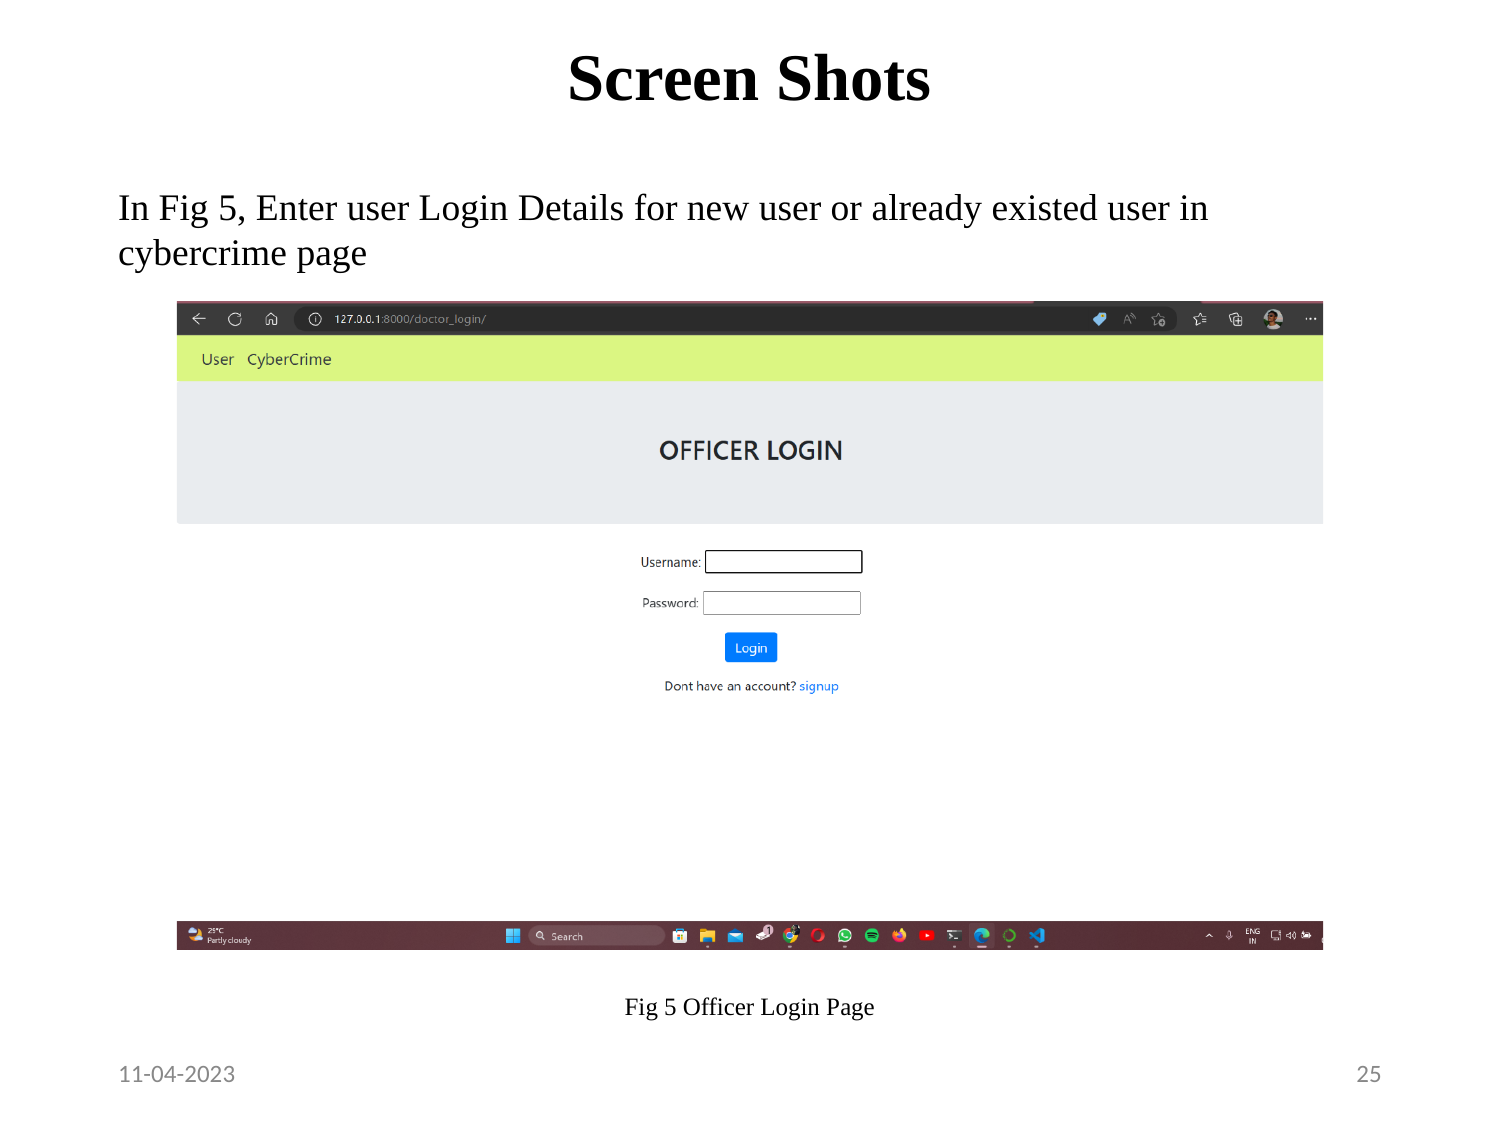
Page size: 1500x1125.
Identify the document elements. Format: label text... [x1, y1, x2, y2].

text_box Fig 5 Officer Login Page [374, 968, 1125, 1028]
title Screen Shots [103, 35, 1397, 123]
picture [176, 301, 1324, 950]
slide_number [103, 1042, 441, 1103]
slide_number ‹#› [1059, 1042, 1397, 1103]
text_box In Fig 5, Enter user Login Details for new user or already existed user in cybercrime page [103, 175, 1397, 281]
